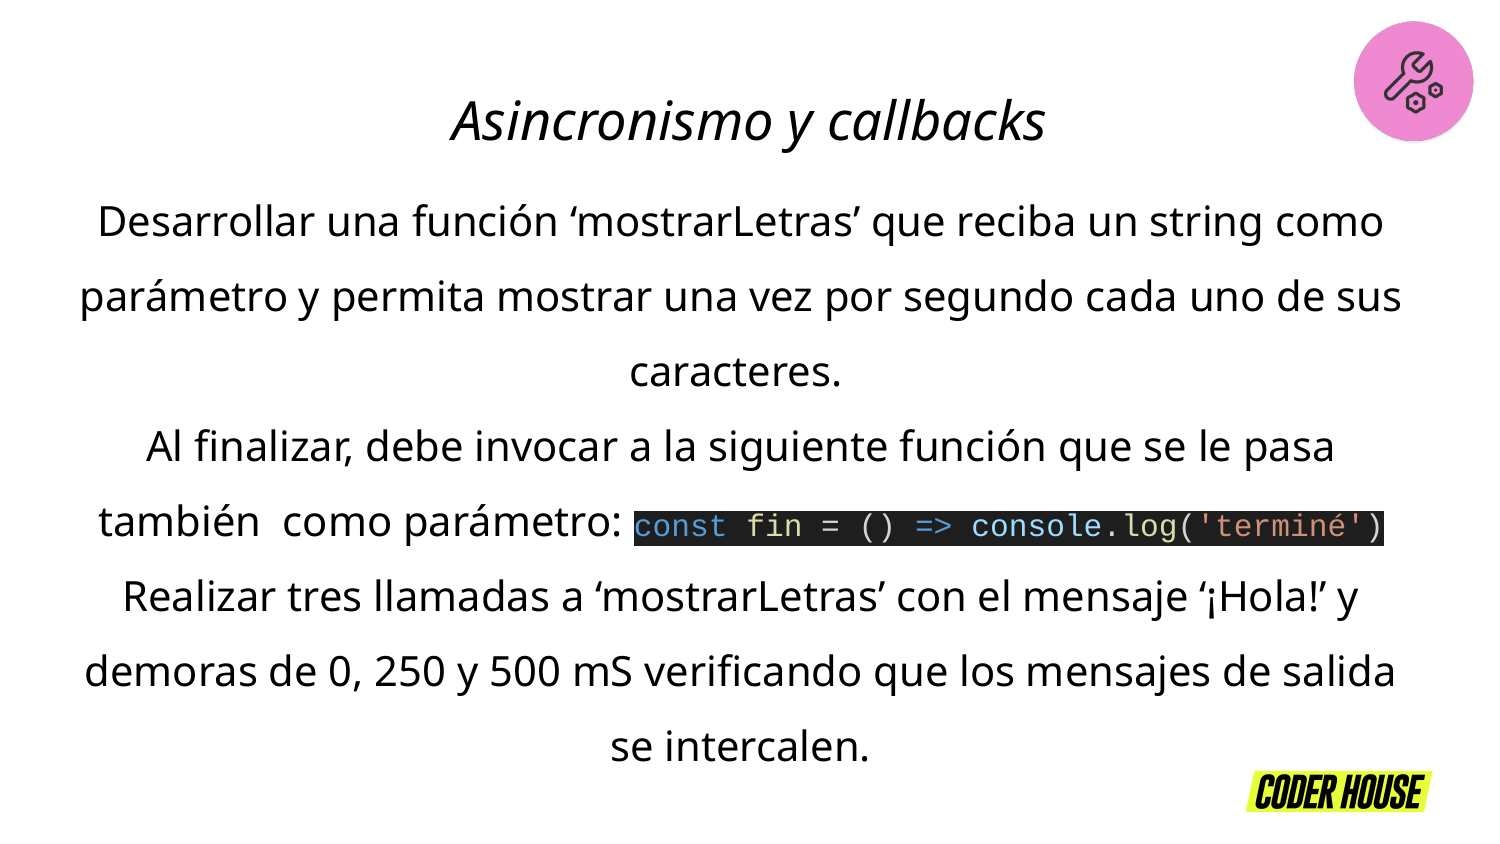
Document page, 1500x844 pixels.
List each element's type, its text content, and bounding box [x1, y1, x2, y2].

text_box Asincronismo y callbacks [358, 71, 1142, 175]
text_box Desarrollar una función ‘mostrarLetras’ que reciba un string como parámetro y permita mostrar una vez por segundo cada uno de sus caracteres. Al finalizar, debe invocar a la siguiente función que se le pasa también como parámetro: const fin = () => console.log('terminé') Realizar tres llamadas a ‘mostrarLetras’ con el mensaje ‘¡Hola!’ y demoras de 0, 250 y 500 mS verificando que los mensajes de salida se intercalen. [60, 175, 1422, 765]
picture [1345, 13, 1481, 149]
picture [1241, 764, 1437, 819]
